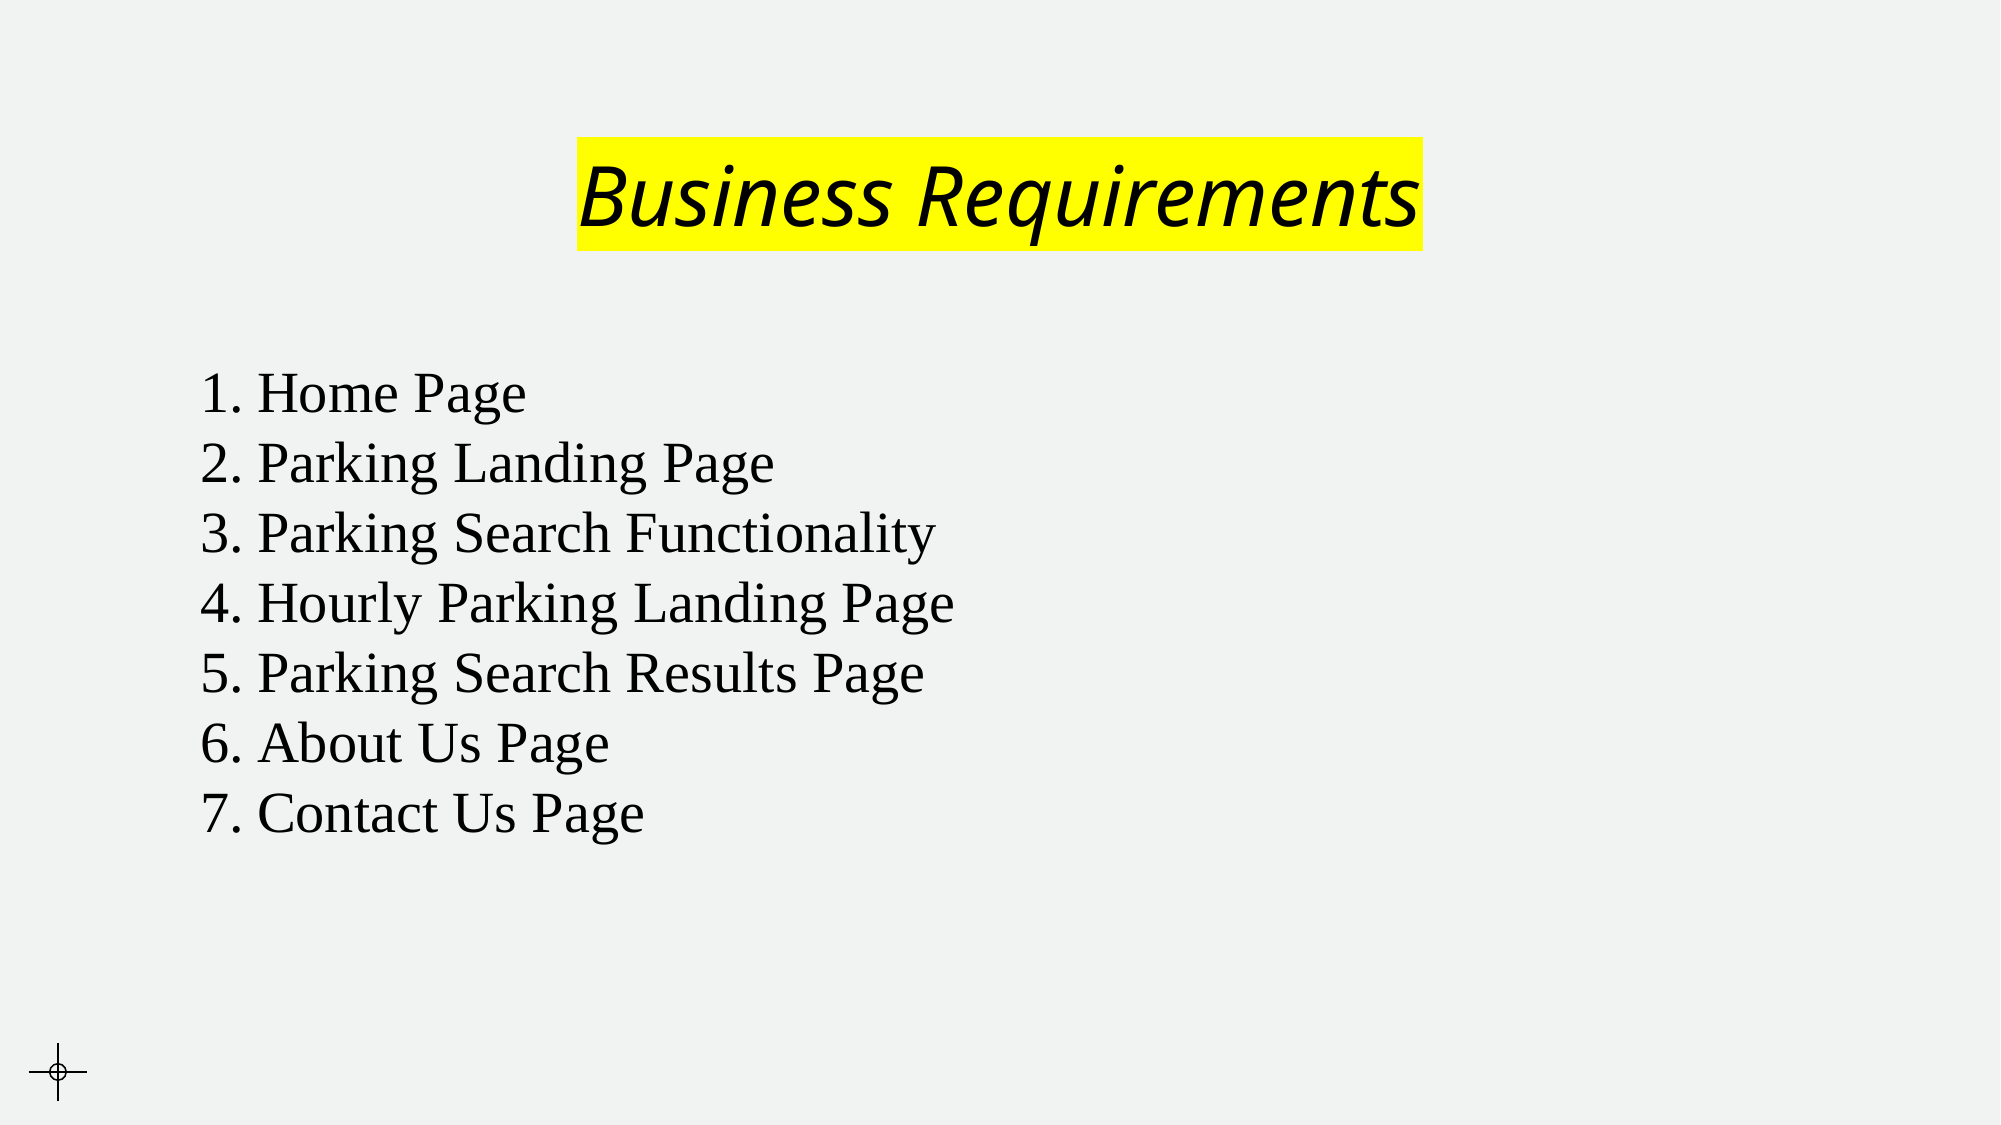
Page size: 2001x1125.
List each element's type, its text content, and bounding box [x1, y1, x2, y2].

text_box Business Requirements [500, 135, 1500, 251]
text_box Home Page Parking Landing Page Parking Search Functionality Hourly Parking Landing Page Parking Search Results Page About Us Page Contact Us Page [185, 346, 1631, 852]
